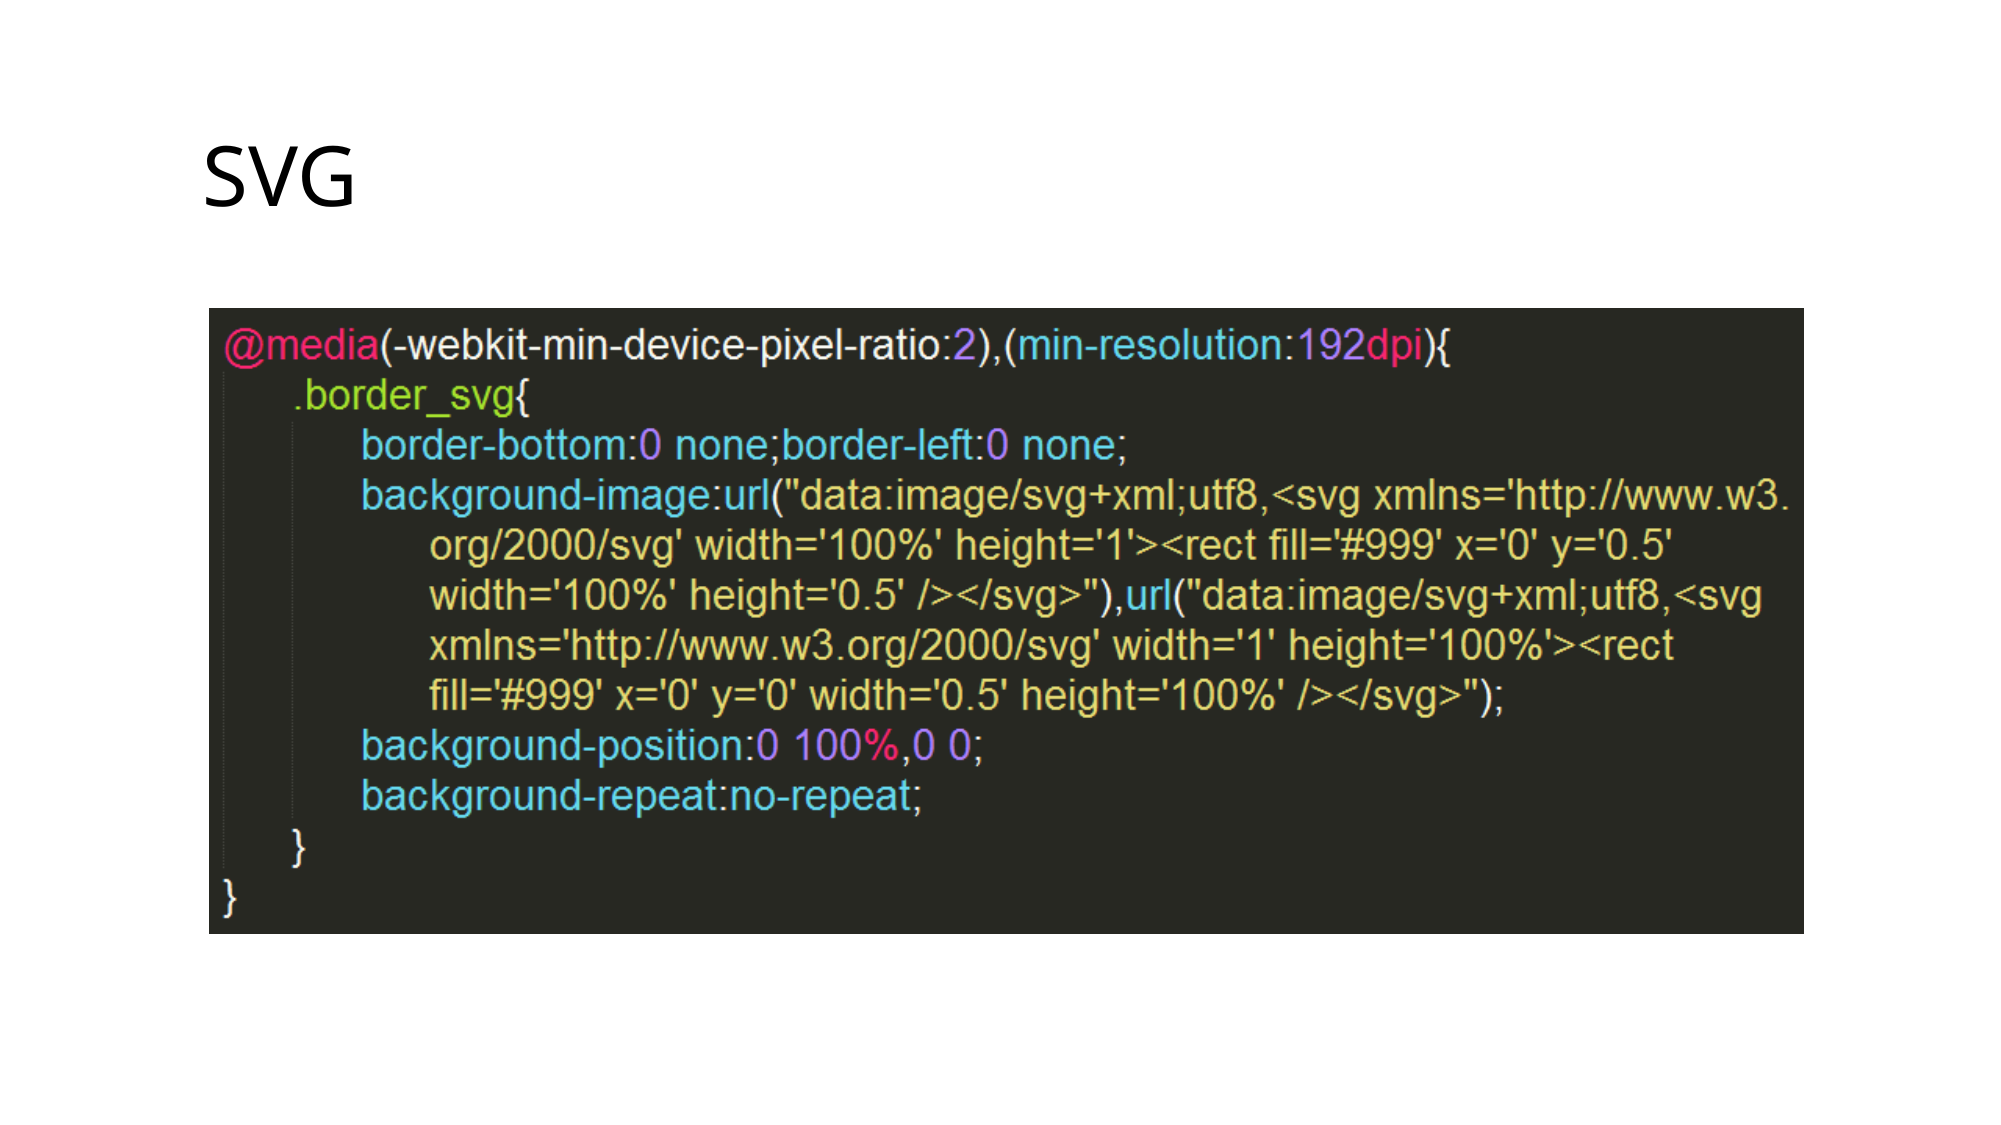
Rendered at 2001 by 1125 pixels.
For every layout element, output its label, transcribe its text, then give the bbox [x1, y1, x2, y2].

text_box SVG [188, 116, 1953, 231]
picture [209, 308, 1804, 934]
